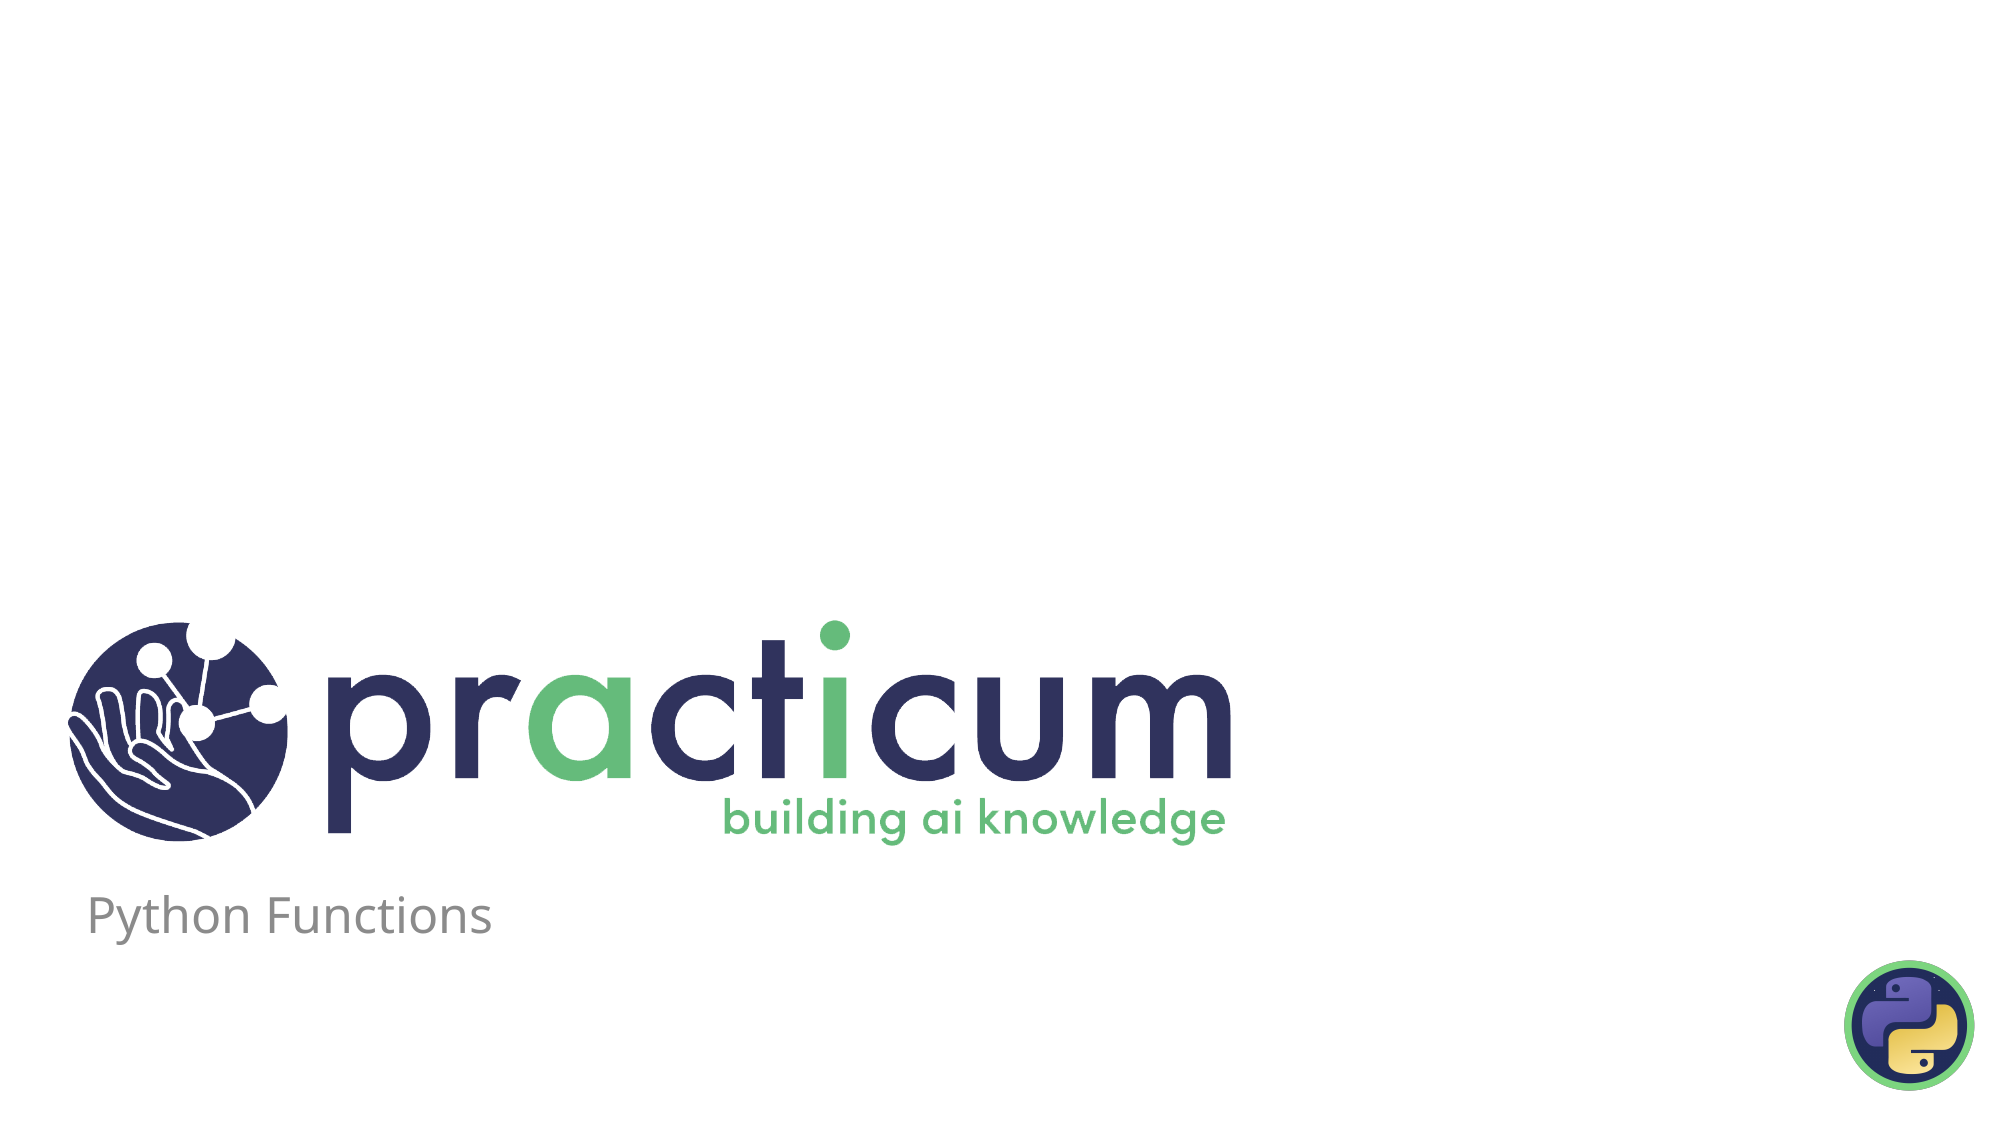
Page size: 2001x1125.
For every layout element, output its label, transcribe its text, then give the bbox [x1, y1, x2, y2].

picture [24, 562, 1300, 909]
list Python Functions [71, 882, 1797, 993]
picture [1837, 954, 1980, 1097]
